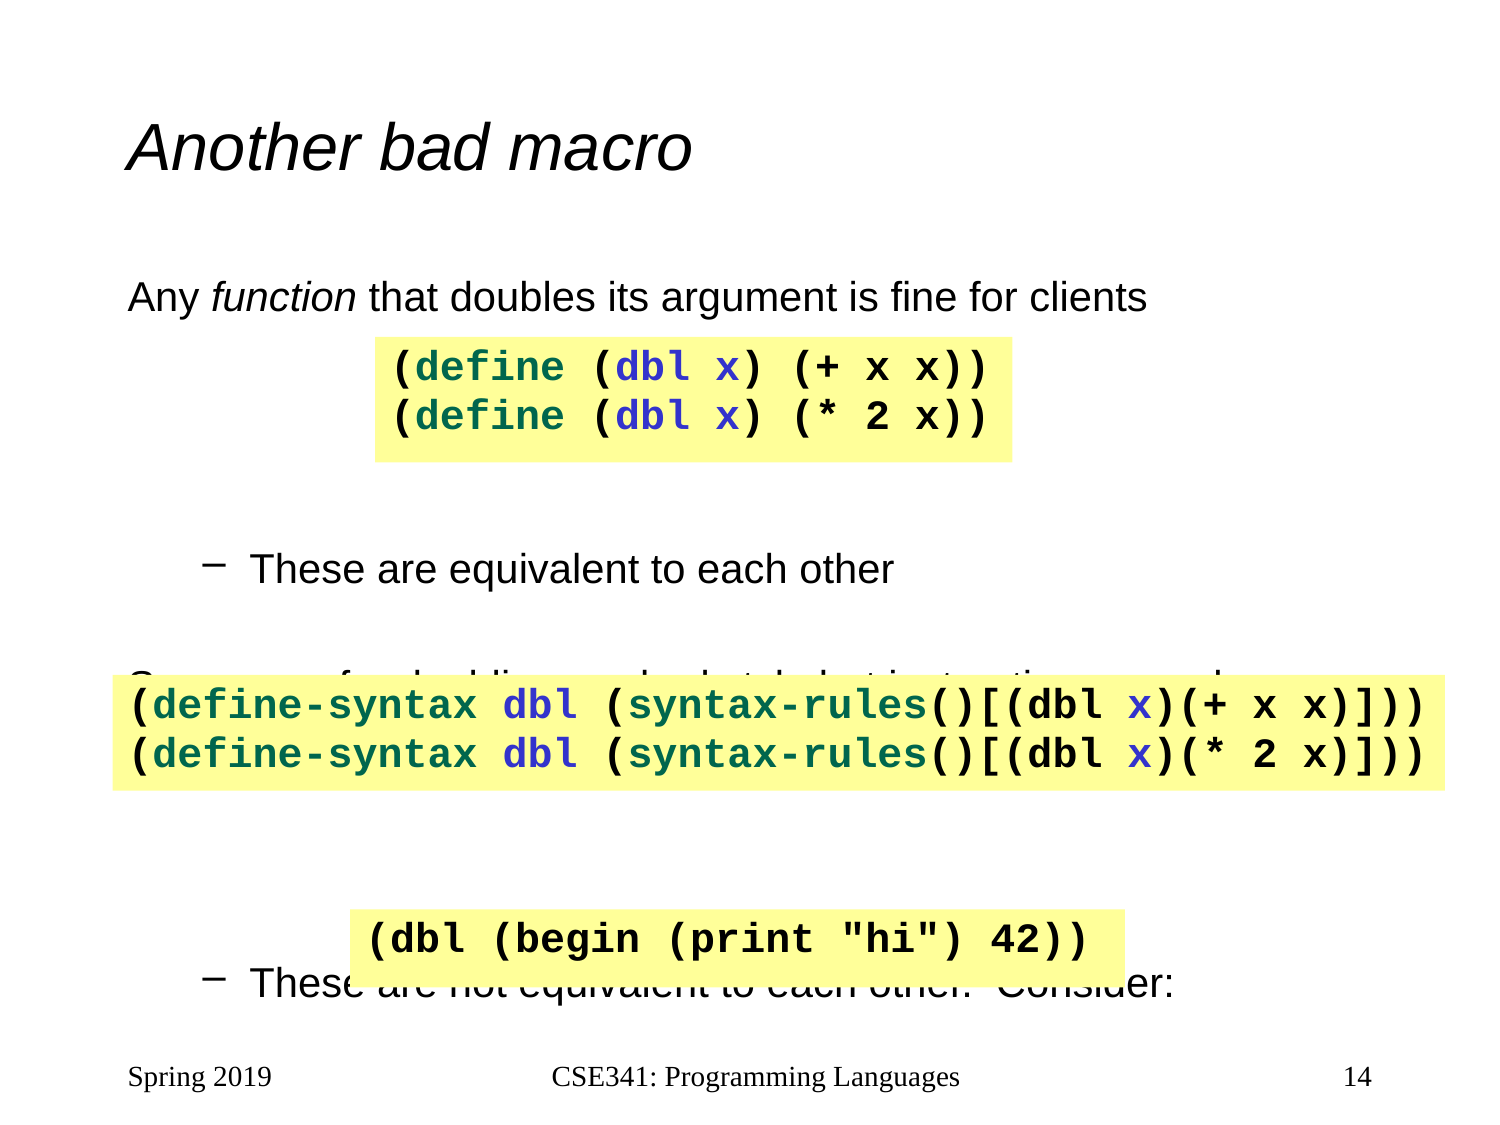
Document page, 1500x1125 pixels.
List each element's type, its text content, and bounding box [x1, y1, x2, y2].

footer CSE341: Programming Languages [474, 1049, 1038, 1125]
slide_number Spring 2019 [112, 1049, 426, 1125]
list Any function that doubles its argument is fine for clients These are equivalent to each other So macros for doubling are bad style but instructive examples: These are not equivalent to each other. Consider: [112, 791, 1388, 1001]
text_box (define (dbl x) (+ x x)) (define (dbl x) (* 2 x)) [375, 336, 1013, 463]
list Any function that doubles its argument is fine for clients These are equivalent to each other So macros for doubling are bad style but instructive examples: These are not equivalent to each other. Consider: [112, 262, 1388, 674]
text_box (dbl (begin (print "hi") 42)) [350, 909, 1125, 988]
slide_number 14 [1074, 1049, 1388, 1125]
text_box (define-syntax dbl (syntax-rules()[(dbl x)(+ x x)])) (define-syntax dbl (syntax-rules()[(dbl x)(* 2 x)])) [112, 674, 1445, 791]
title Another bad macro [112, 49, 1388, 238]
